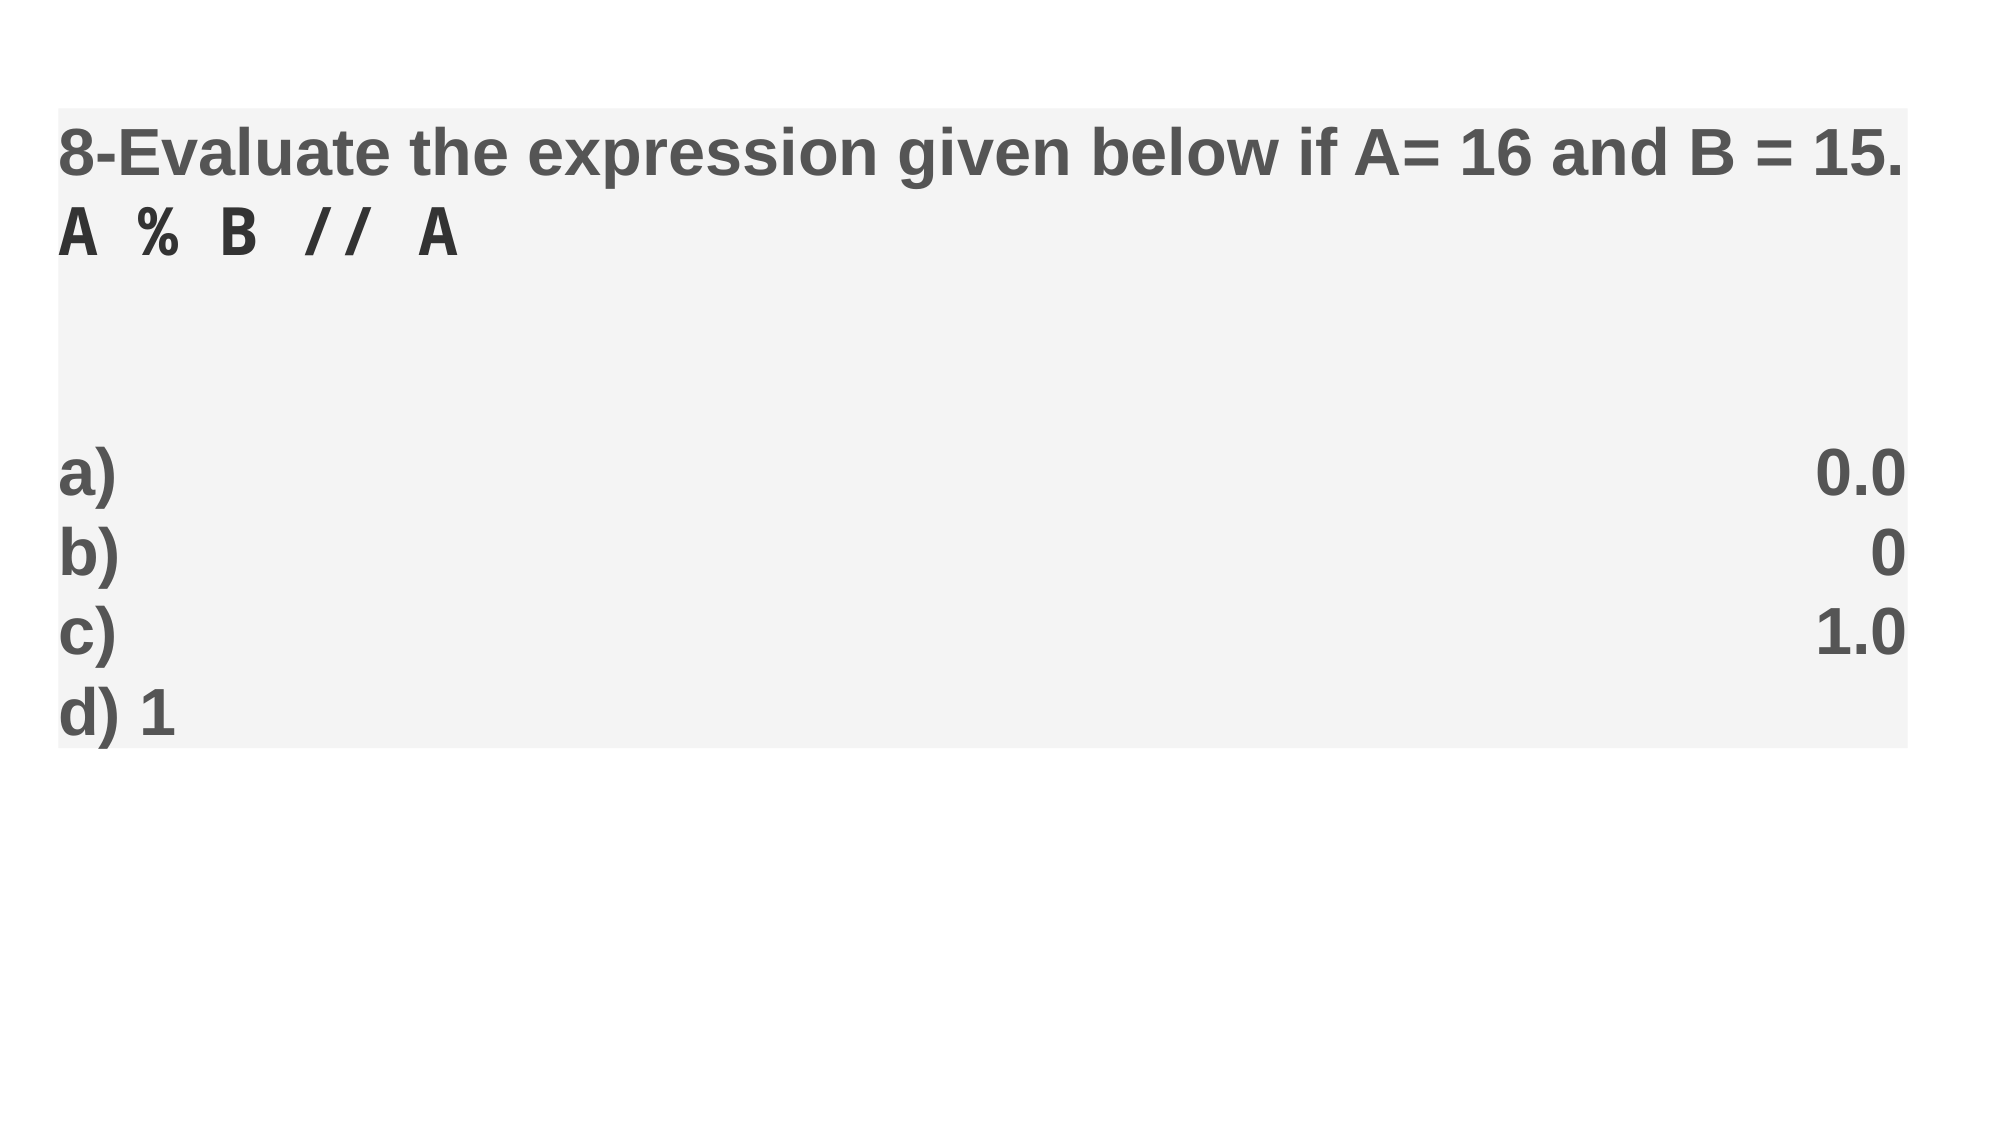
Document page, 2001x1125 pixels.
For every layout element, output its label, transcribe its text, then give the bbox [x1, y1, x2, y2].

text_box 8-Evaluate the expression given below if A= 16 and B = 15. A % B // A a) 0.0 b) 0 c) 1.0 d) 1 [58, 108, 1908, 749]
